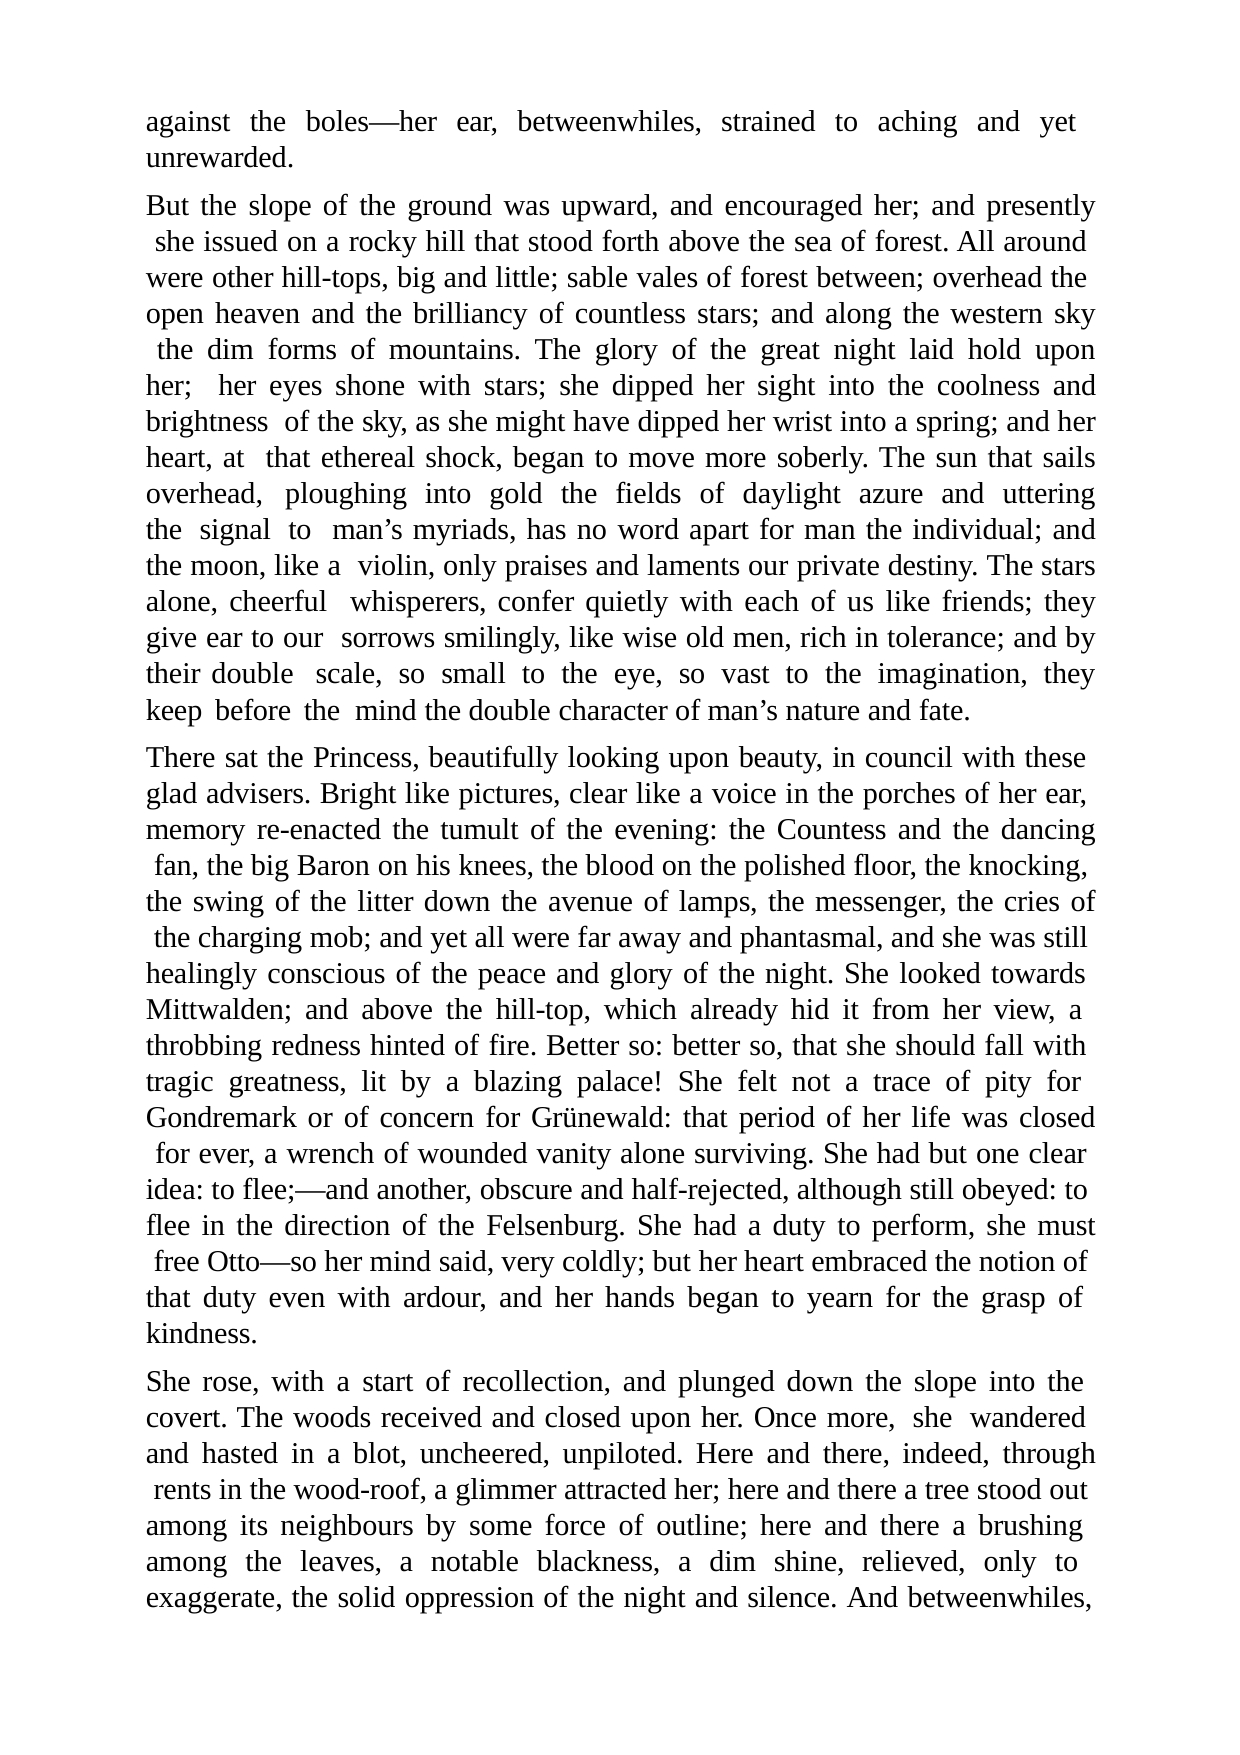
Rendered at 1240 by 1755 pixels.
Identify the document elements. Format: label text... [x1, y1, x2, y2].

text_box against the boles—her ear, betweenwhiles, strained to aching and yet unrewarded. But the slope of the ground was upward, and encouraged her; and presently she issued on a rocky hill that stood forth above the sea of forest. All around were other hill-tops, big and little; sable vales of forest between; overhead the open heaven and the brilliancy of countless stars; and along the western sky the dim forms of mountains. The glory of the great night laid hold upon her; her eyes shone with stars; she dipped her sight into the coolness and brightness of the sky, as she might have dipped her wrist into a spring; and her heart, at that ethereal shock, began to move more soberly. The sun that sails overhead, ploughing into gold the fields of daylight azure and uttering the signal to man’s myriads, has no word apart for man the individual; and the moon, like a violin, only praises and laments our private destiny. The stars alone, cheerful whisperers, confer quietly with each of us like friends; they give ear to our sorrows smilingly, like wise old men, rich in tolerance; and by their double scale, so small to the eye, so vast to the imagination, they keep before the mind the double character of man’s nature and fate. There sat the Princess, beautifully looking upon beauty, in council with these glad advisers. Bright like pictures, clear like a voice in the porches of her ear, memory re-enacted the tumult of the evening: the Countess and the dancing fan, the big Baron on his knees, the blood on the polished floor, the knocking, the swing of the litter down the avenue of lamps, the messenger, the cries of the charging mob; and yet all were far away and phantasmal, and she was still healingly conscious of the peace and glory of the night. She looked towards Mittwalden; and above the hill-top, which already hid it from her view, a throbbing redness hinted of fire. Better so: better so, that she should fall with tragic greatness, lit by a blazing palace! She felt not a trace of pity for Gondremark or of concern for Grünewald: that period of her life was closed for ever, a wrench of wounded vanity alone surviving. She had but one clear idea: to flee;—and another, obscure and half-rejected, although still obeyed: to flee in the direction of the Felsenburg. She had a duty to perform, she must free Otto—so her mind said, very coldly; but her heart embraced the notion of that duty even with ardour, and her hands began to yearn for the grasp of kindness. She rose, with a start of recollection, and plunged down the slope into the covert. The woods received and closed upon her. Once more, she wandered and hasted in a blot, uncheered, unpiloted. Here and there, indeed, through rents in the wood-roof, a glimmer attracted her; here and there a tree stood out among its neighbours by some force of outline; here and there a brushing among the leaves, a notable blackness, a dim shine, relieved, only to exaggerate, the solid oppression of the night and silence. And betweenwhiles, [143, 98, 1097, 1614]
